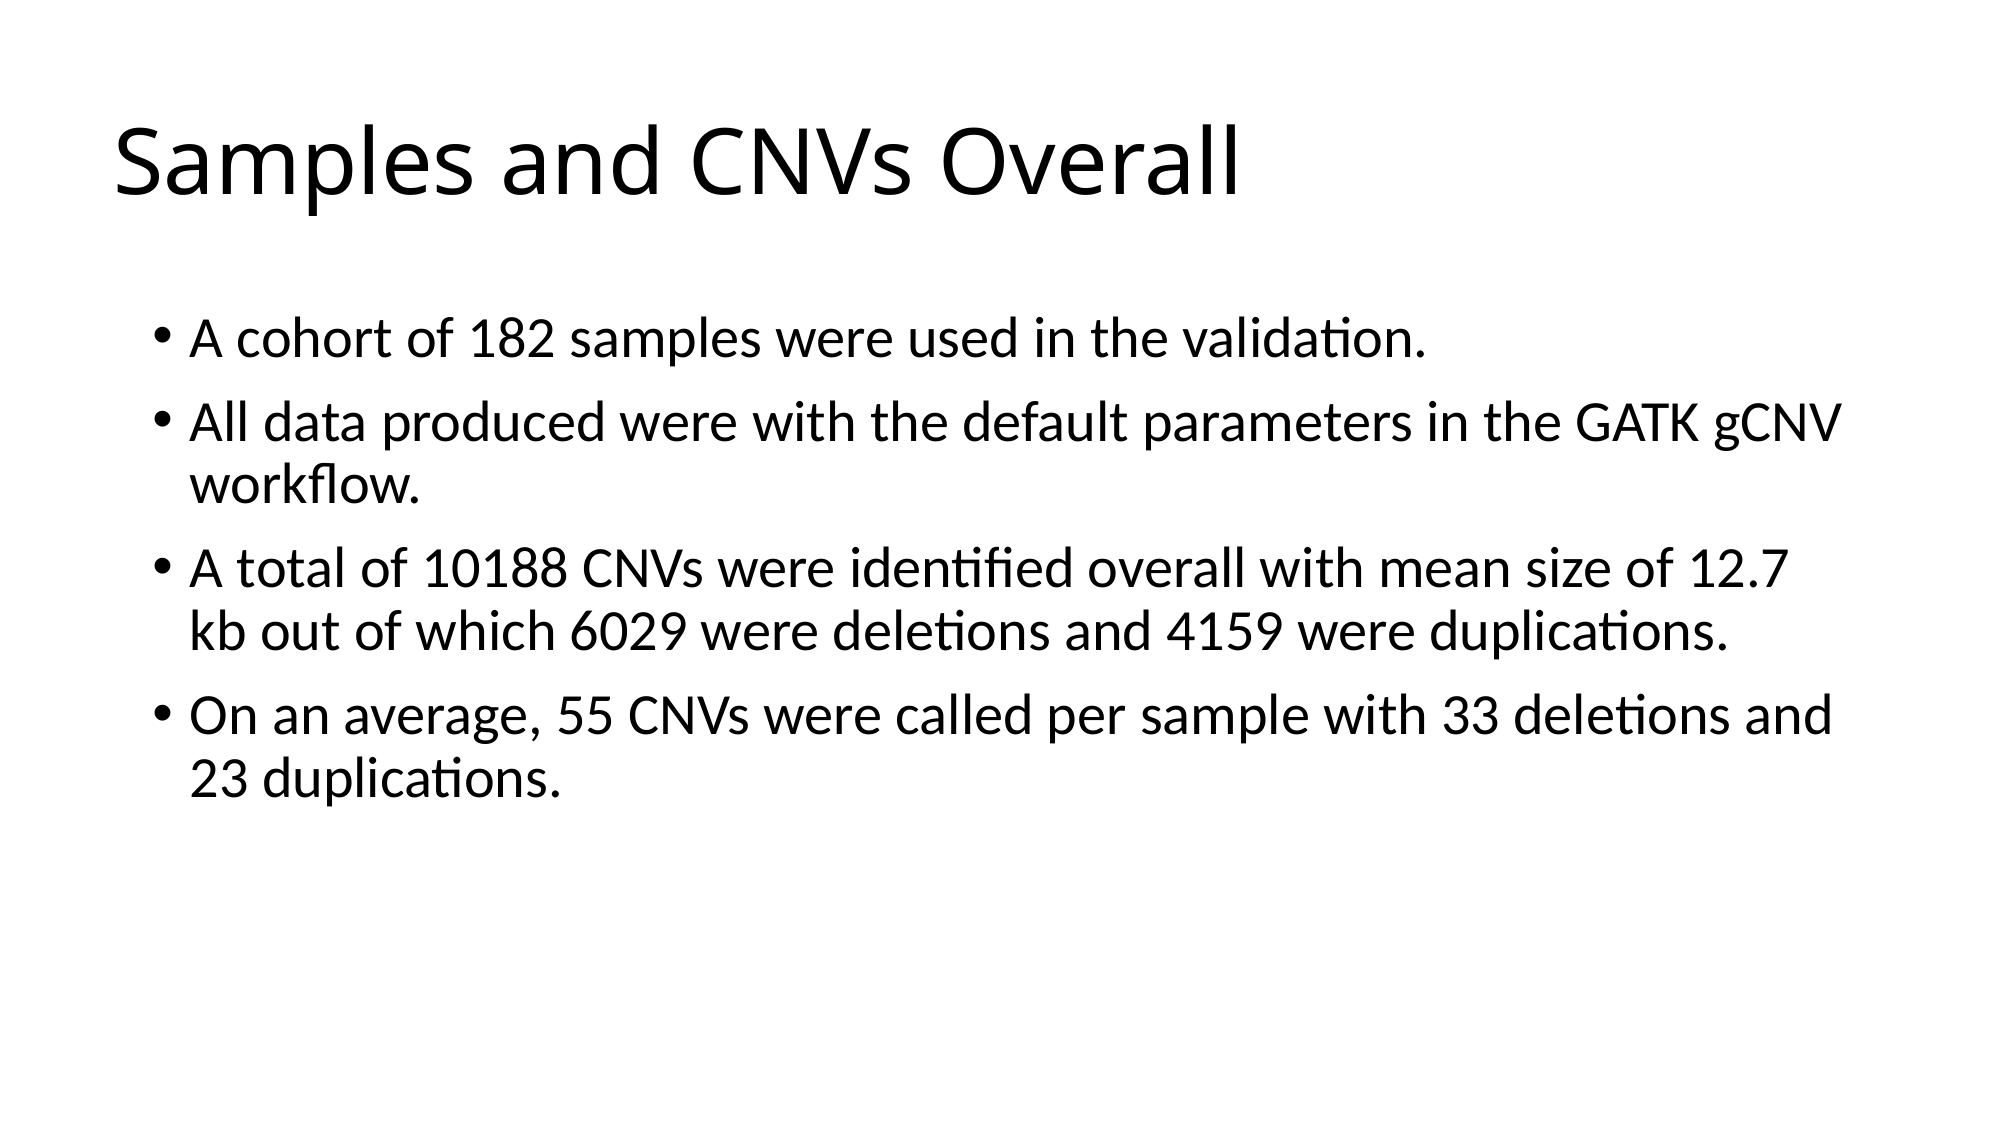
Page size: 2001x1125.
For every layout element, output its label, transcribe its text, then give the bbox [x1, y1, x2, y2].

list A cohort of 182 samples were used in the validation. All data produced were with the default parameters in the GATK gCNV workflow. A total of 10188 CNVs were identified overall with mean size of 12.7 kb out of which 6029 were deletions and 4159 were duplications. On an average, 55 CNVs were called per sample with 33 deletions and 23 duplications. [137, 299, 1863, 1014]
title Samples and CNVs Overall [98, 56, 1880, 274]
